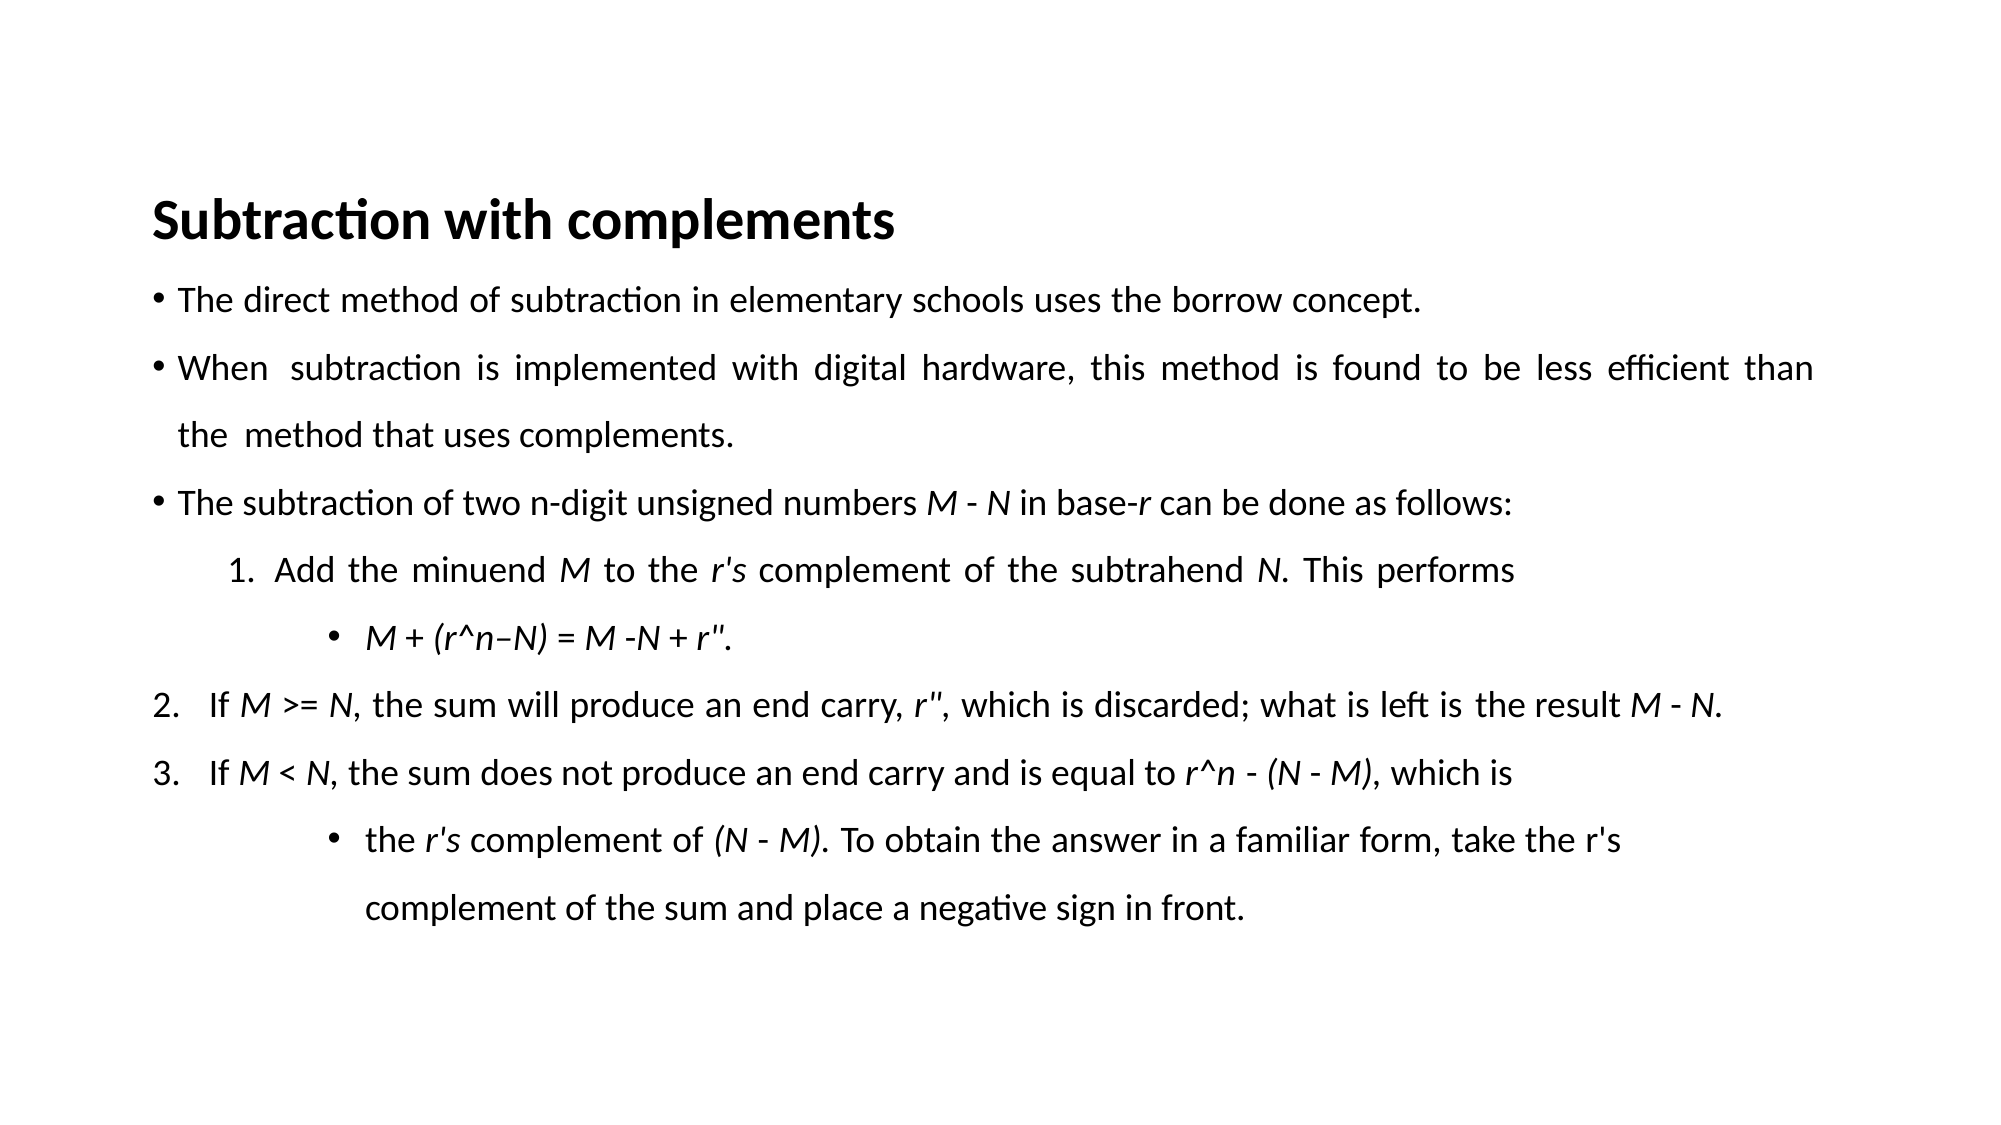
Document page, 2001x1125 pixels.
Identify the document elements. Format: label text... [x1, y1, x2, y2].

list Subtraction with complements The direct method of subtraction in elementary schools uses the borrow concept. When subtraction is implemented with digital hardware, this method is found to be less efficient than the method that uses complements. The subtraction of two n-digit unsigned numbers M - N in base-r can be done as follows: Add the minuend M to the r's complement of the subtrahend N. This performs M + (r^n–N) = M -N + r". If M >= N, the sum will produce an end carry, r", which is discarded; what is left is the result M - N. If M < N, the sum does not produce an end carry and is equal to r^n - (N - M), which is the r's complement of (N - M). To obtain the answer in a familiar form, take the r's complement of the sum and place a negative sign in front. [137, 182, 1863, 1014]
